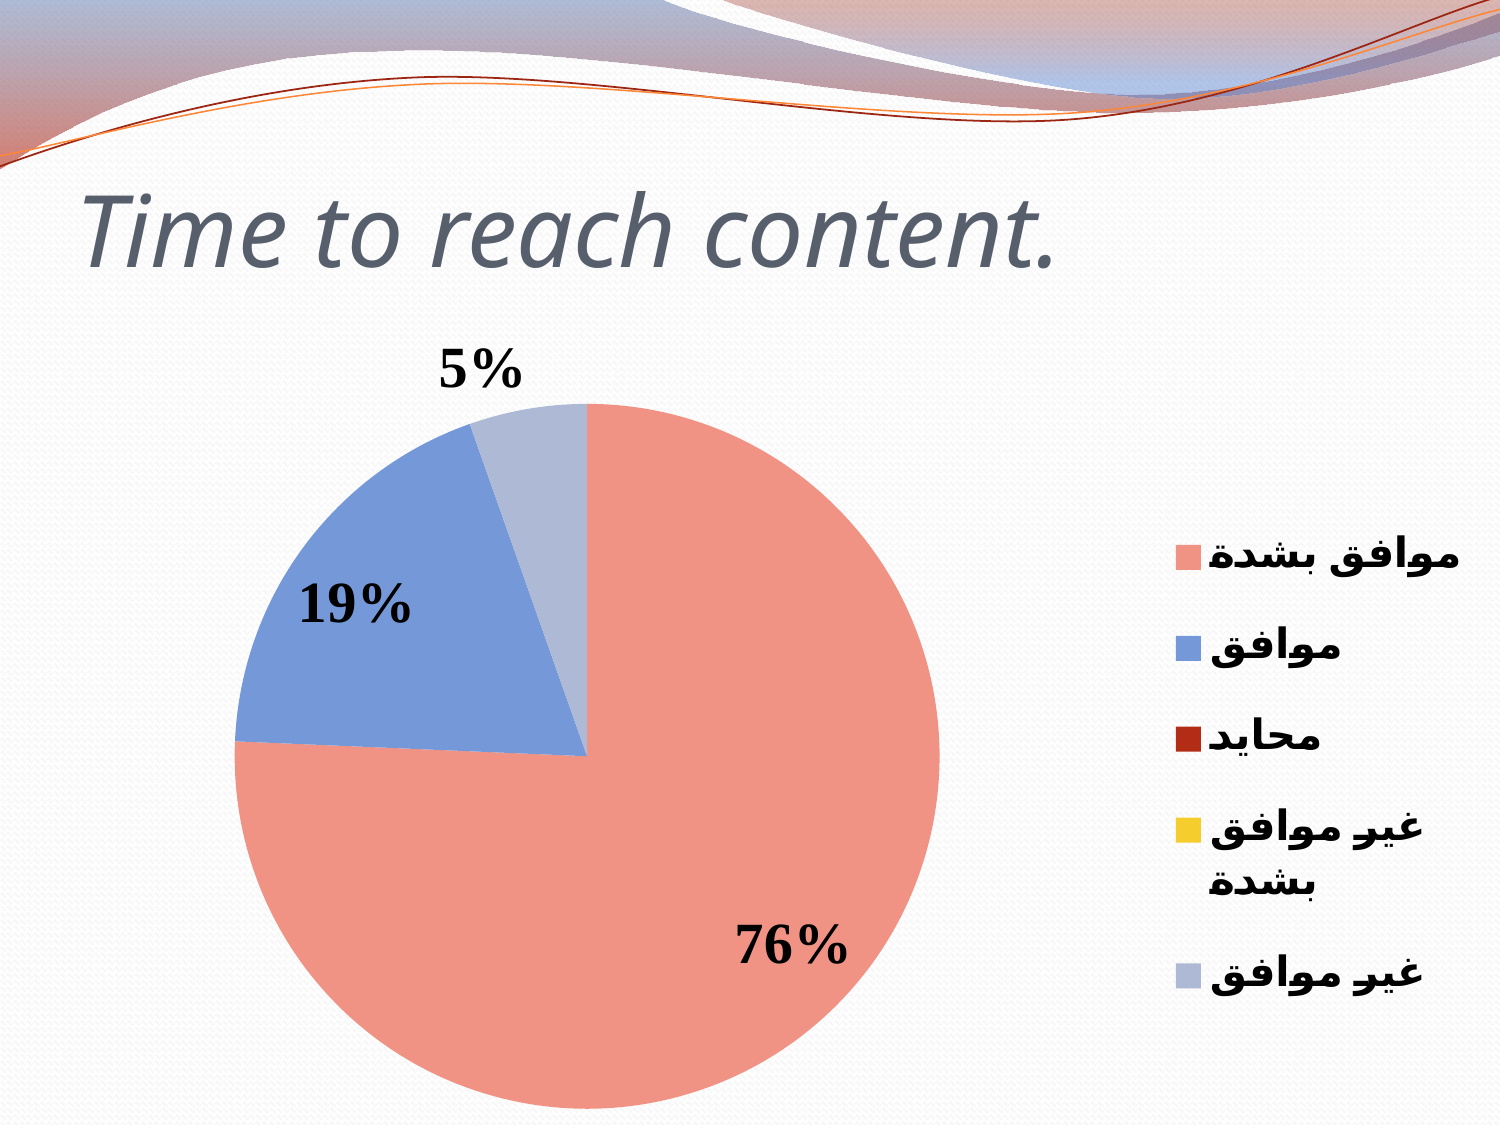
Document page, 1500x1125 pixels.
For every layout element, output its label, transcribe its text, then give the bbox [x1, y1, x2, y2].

title Time to reach content. [75, 115, 1425, 288]
chart [0, 317, 1500, 1125]
